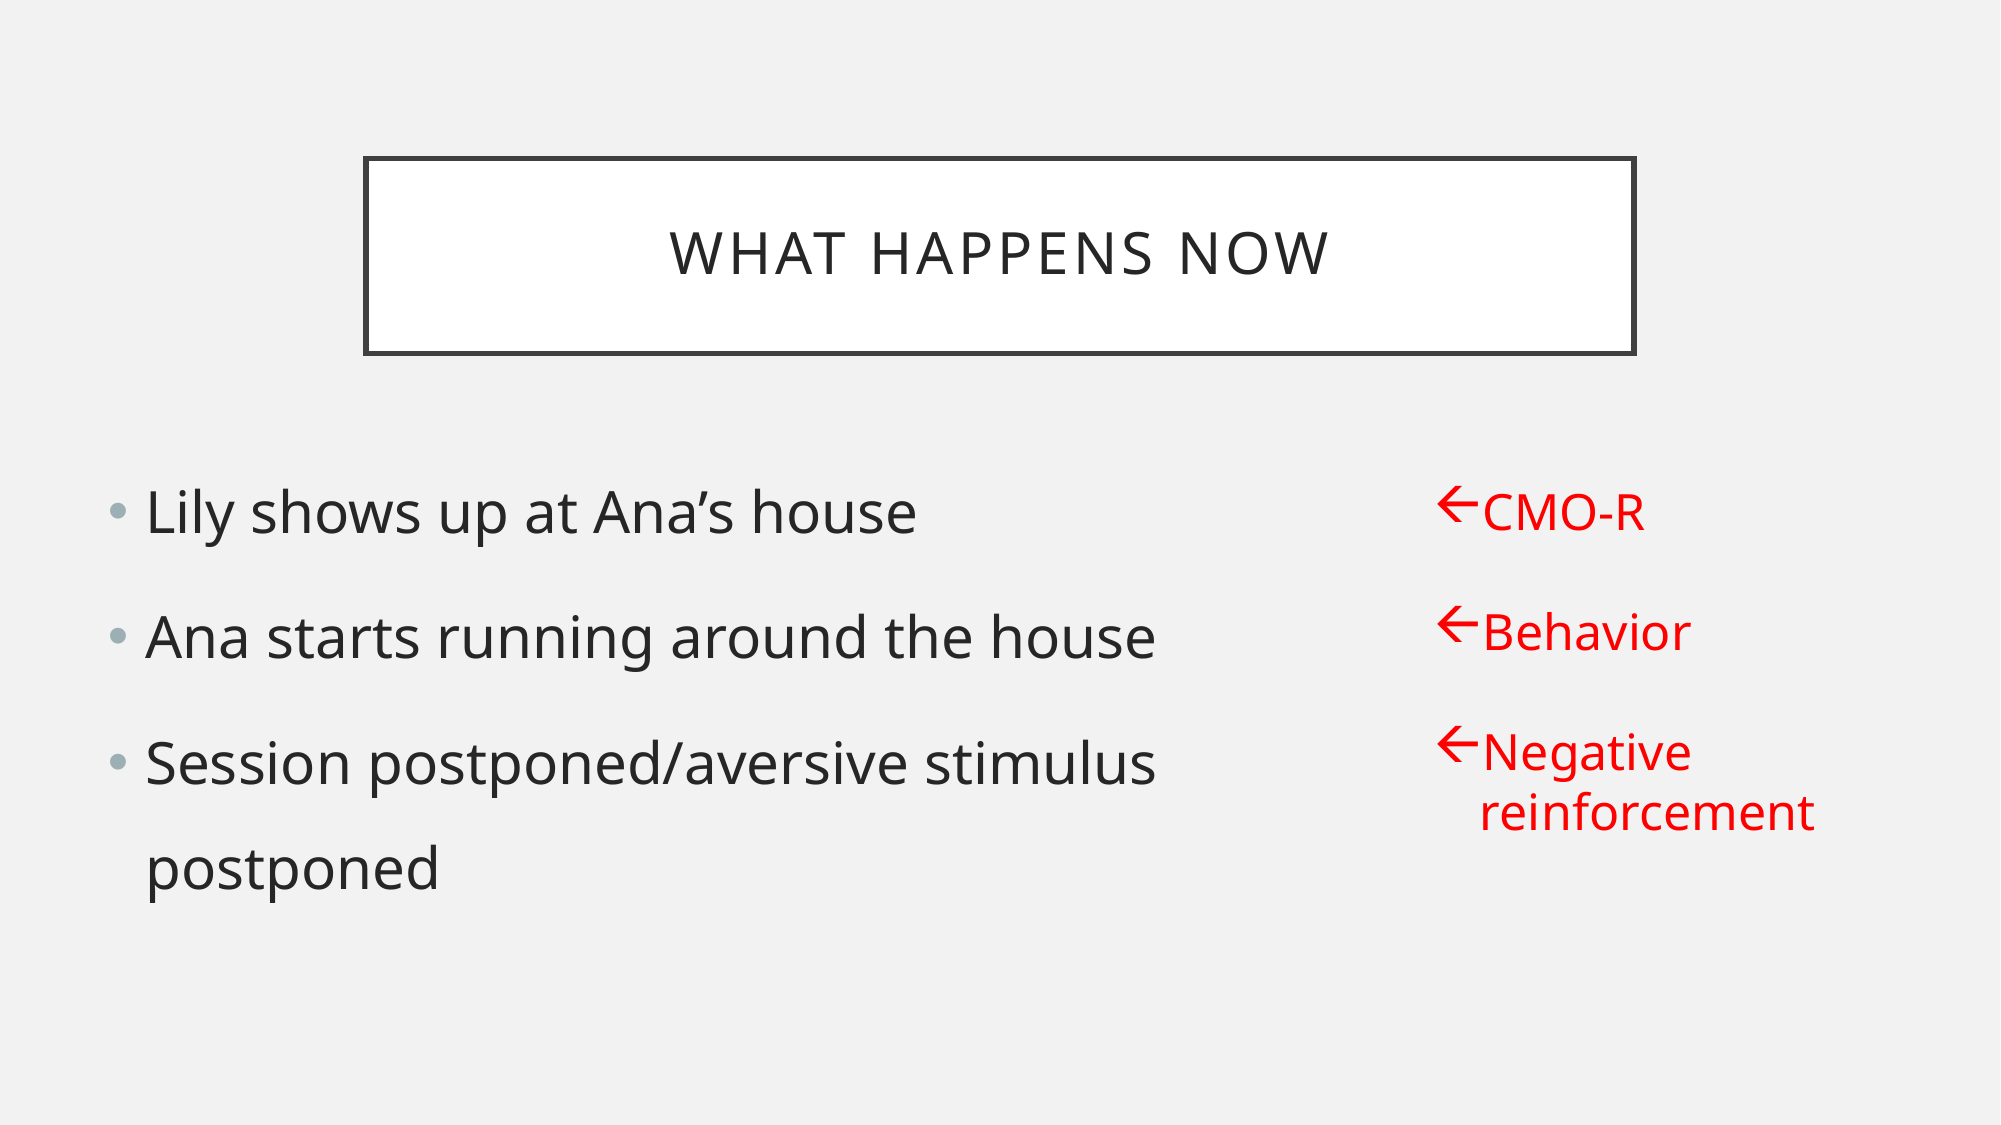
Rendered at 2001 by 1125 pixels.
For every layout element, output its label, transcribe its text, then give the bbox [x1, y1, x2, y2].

title What happens now [363, 156, 1637, 356]
text_box CMO-R Behavior Negative reinforcement [1418, 473, 1907, 848]
list Lily shows up at Ana’s house Ana starts running around the house Session postponed/aversive stimulus postponed [93, 432, 1339, 942]
